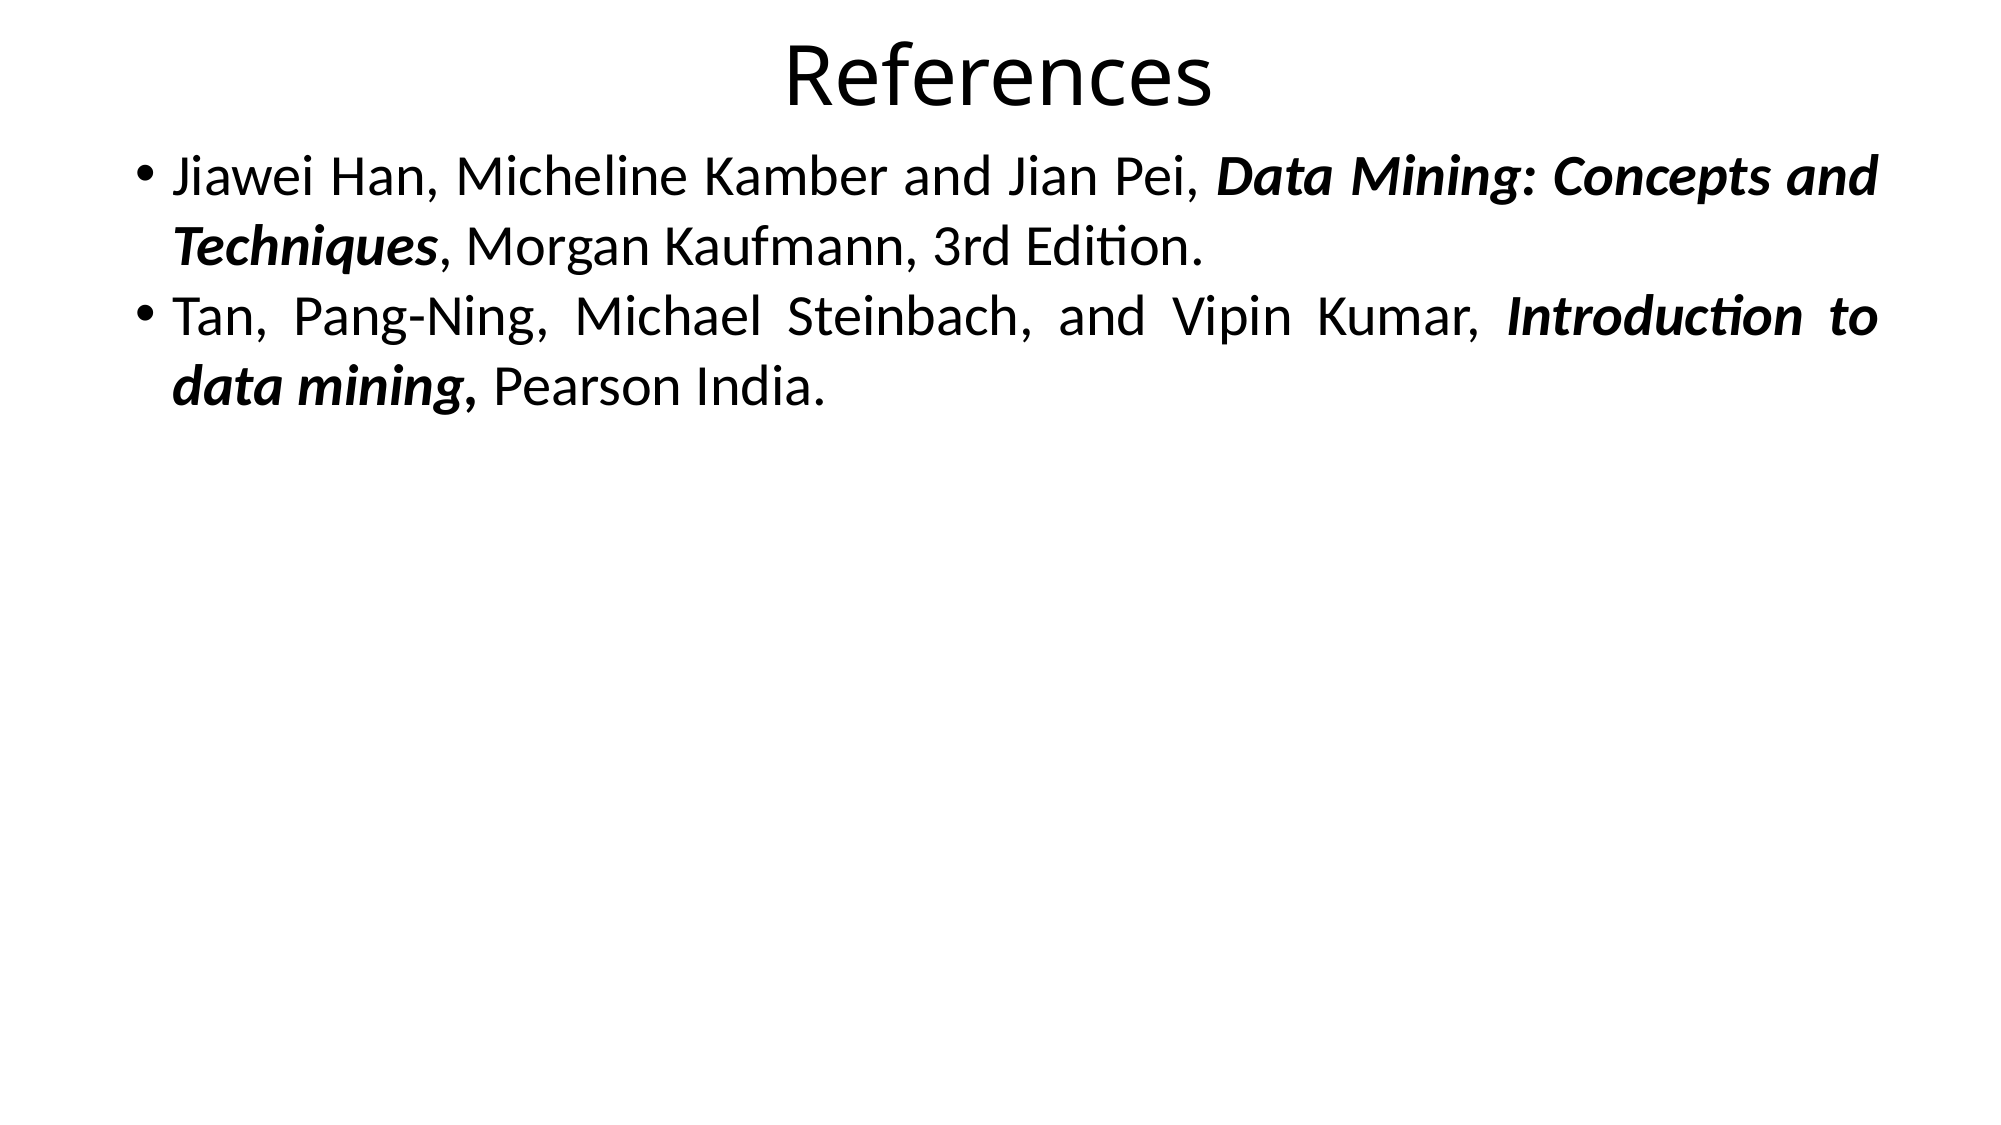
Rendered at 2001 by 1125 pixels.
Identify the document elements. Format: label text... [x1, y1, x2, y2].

title References [33, 19, 1965, 138]
list Jiawei Han, Micheline Kamber and Jian Pei, Data Mining: Concepts and Techniques, Morgan Kaufmann, 3rd Edition. Tan, Pang-Ning, Michael Steinbach, and Vipin Kumar, Introduction to data mining, Pearson India. [120, 129, 1895, 1100]
